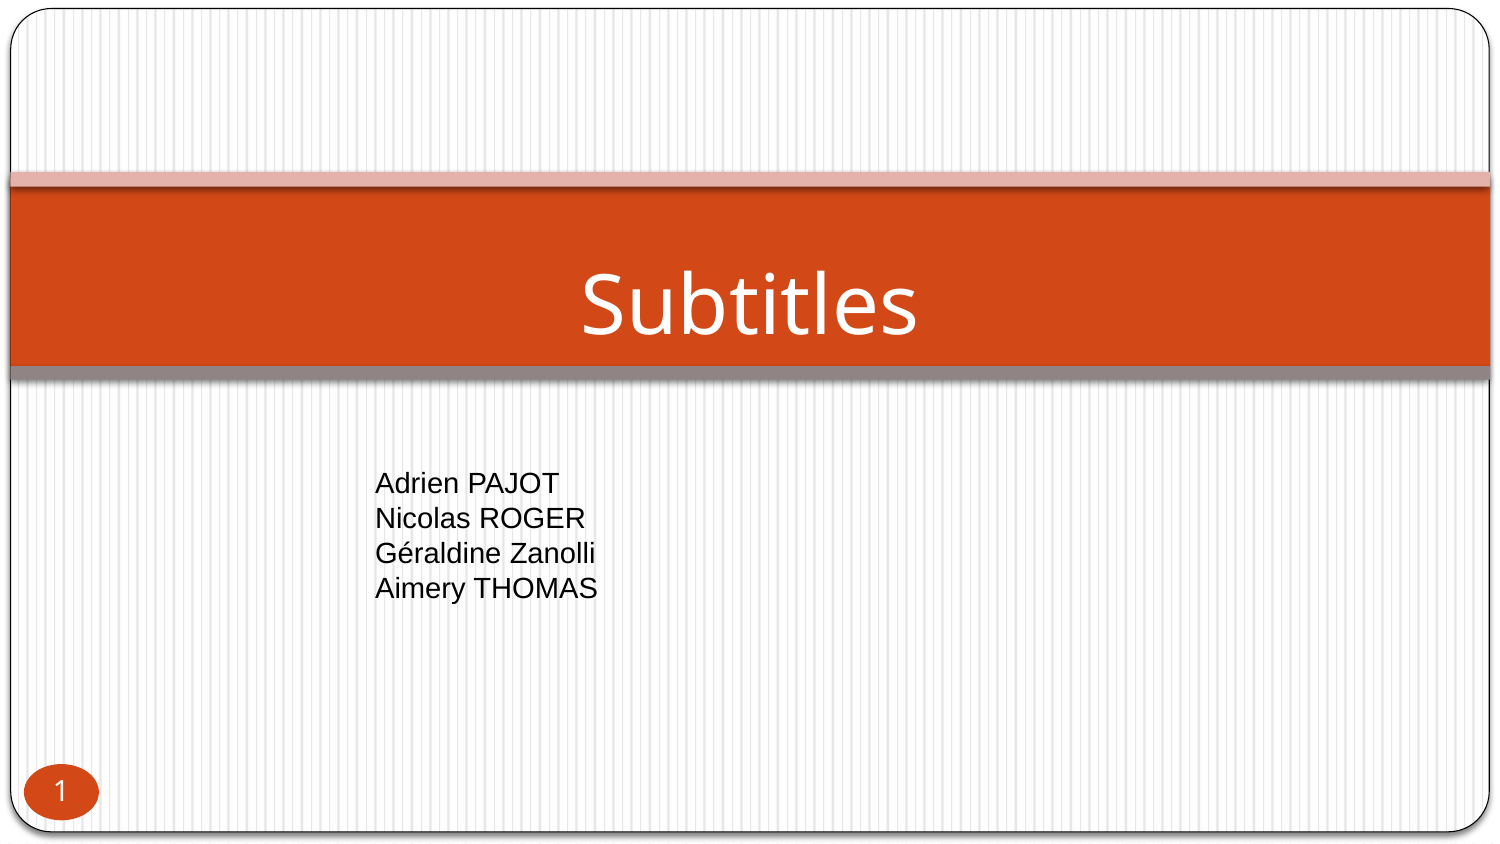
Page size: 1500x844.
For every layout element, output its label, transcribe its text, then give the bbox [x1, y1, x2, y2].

text_box Adrien PAJOT Nicolas ROGER Géraldine Zanolli Aimery THOMAS [360, 457, 1128, 612]
title Subtitles [75, 185, 1425, 367]
slide_number 1 [23, 764, 99, 821]
